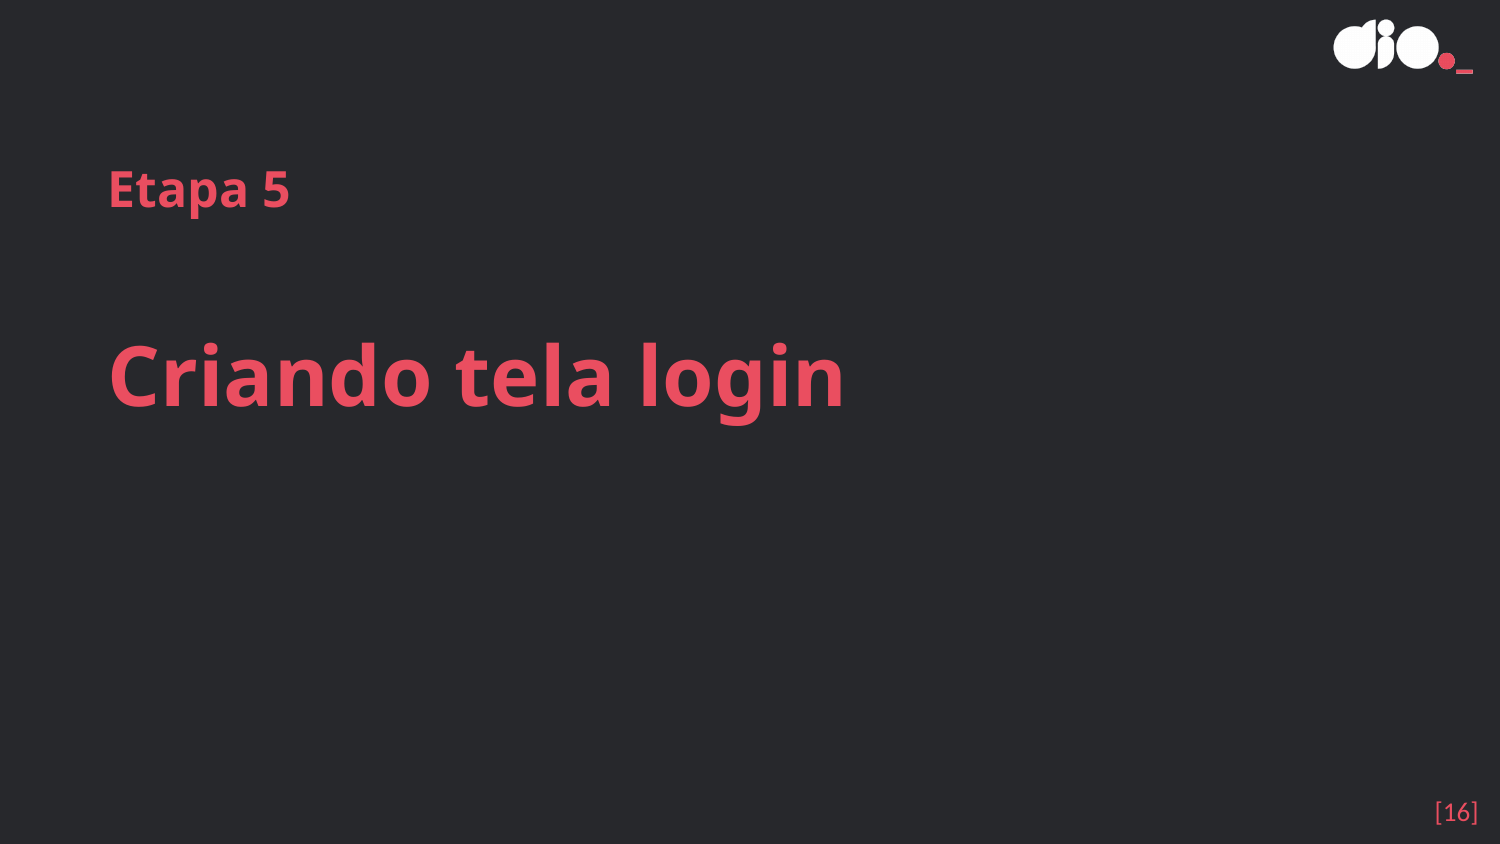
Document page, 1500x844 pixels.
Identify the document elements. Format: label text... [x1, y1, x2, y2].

text_box Etapa 5 [92, 142, 1309, 223]
slide_number [16] [1403, 779, 1494, 844]
text_box Criando tela login [92, 292, 1309, 558]
picture [1332, 19, 1474, 75]
